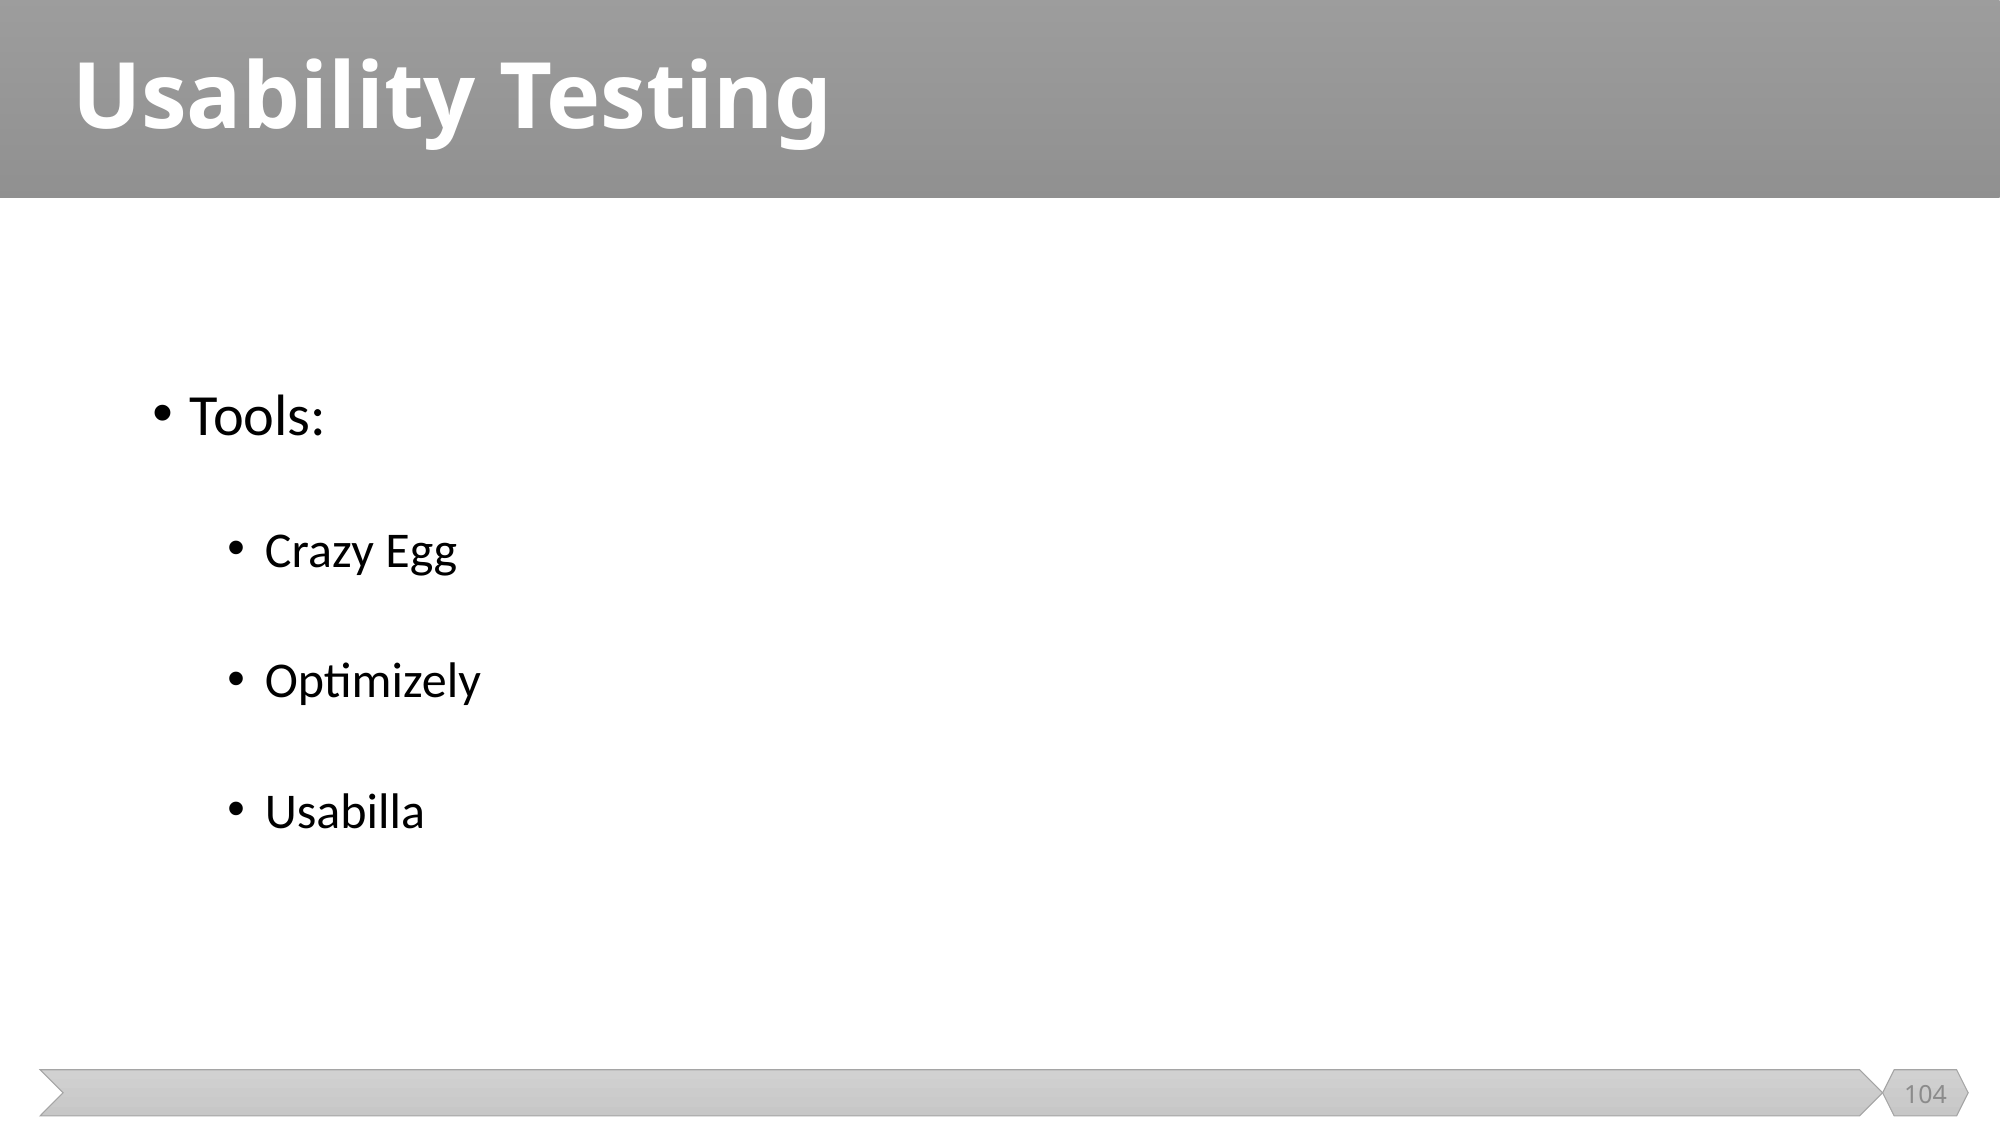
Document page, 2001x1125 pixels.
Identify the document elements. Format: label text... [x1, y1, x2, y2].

list Tools: Crazy Egg Optimizely Usabilla [137, 299, 1863, 1014]
slide_number 104 [1882, 1065, 1969, 1125]
title Usability Testing [56, 0, 1969, 199]
